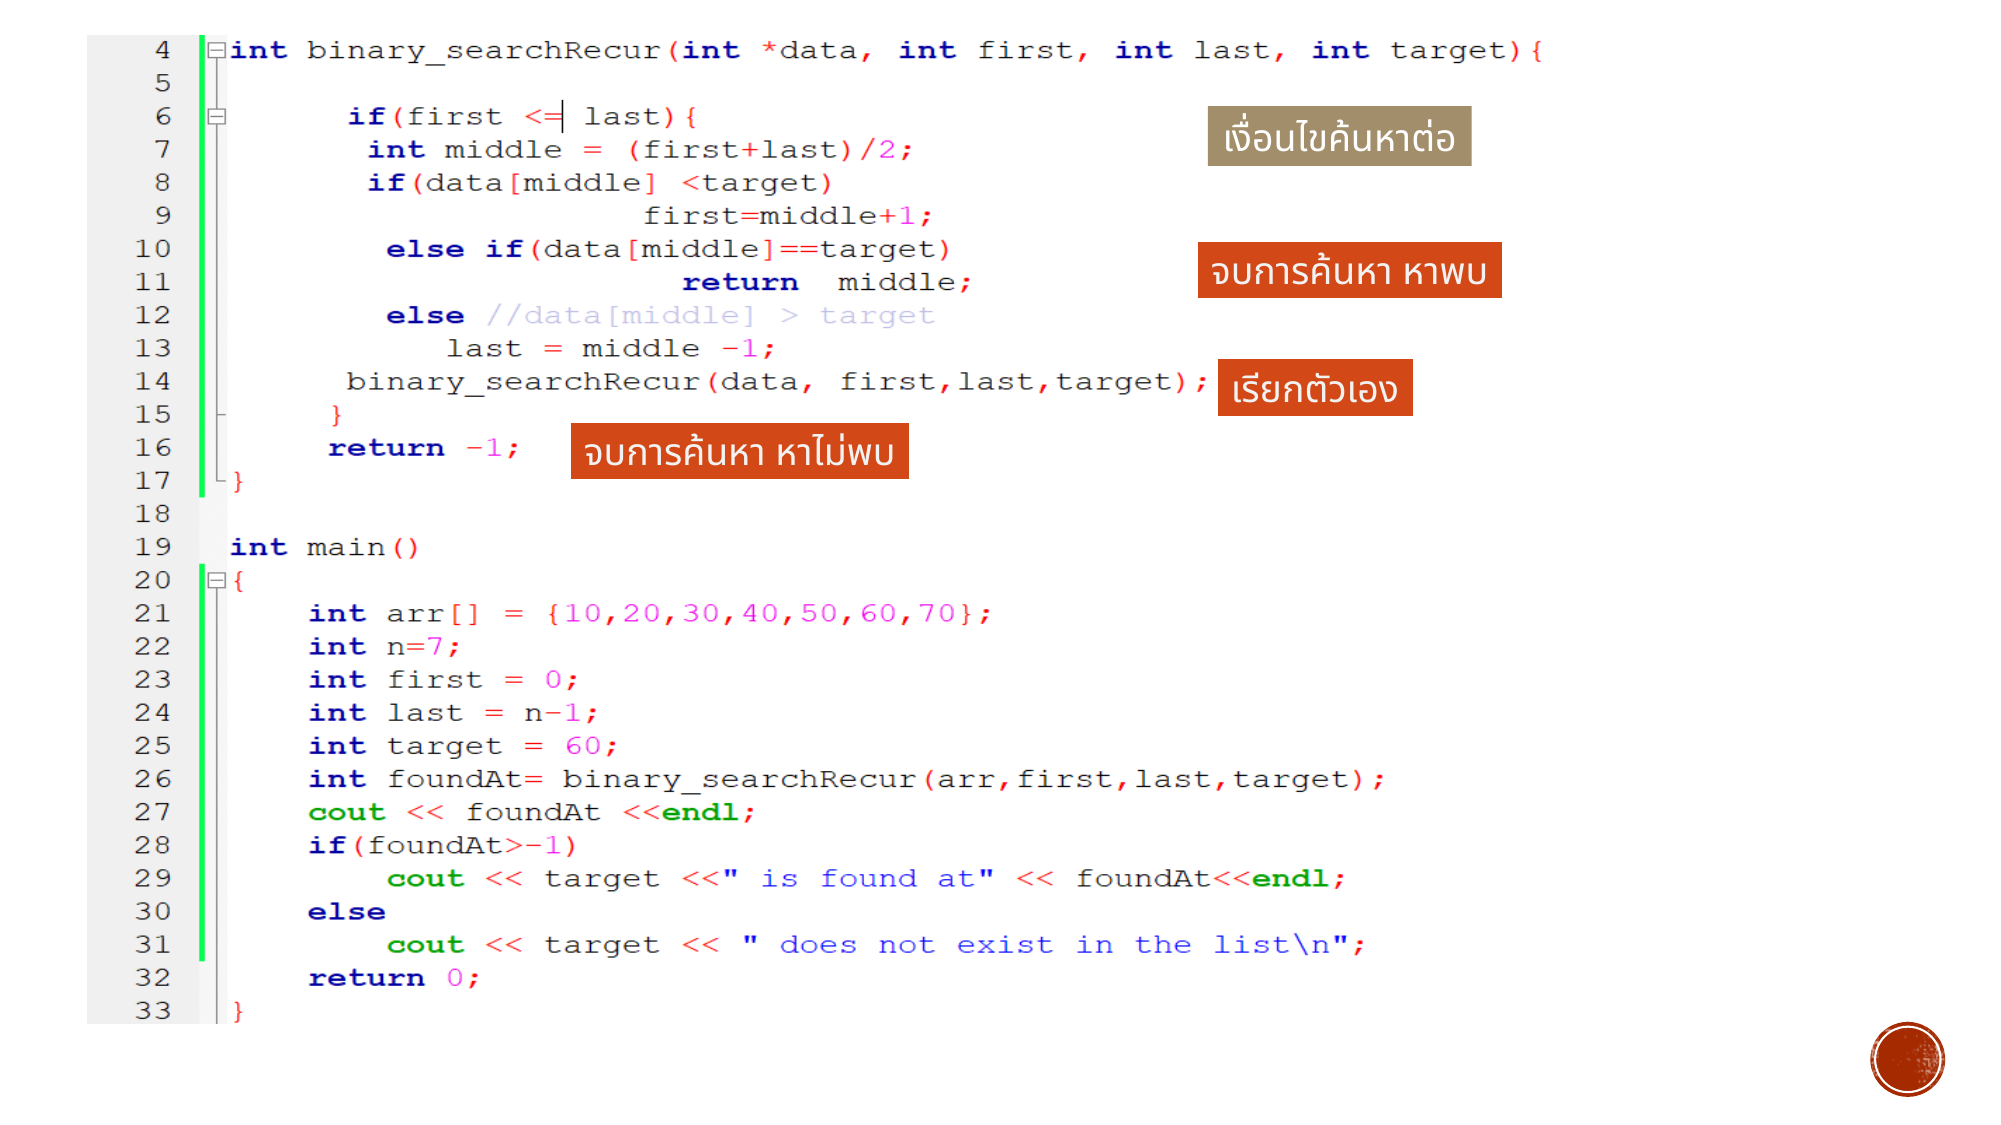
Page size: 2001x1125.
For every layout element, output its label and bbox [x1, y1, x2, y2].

picture [87, 35, 1554, 1024]
